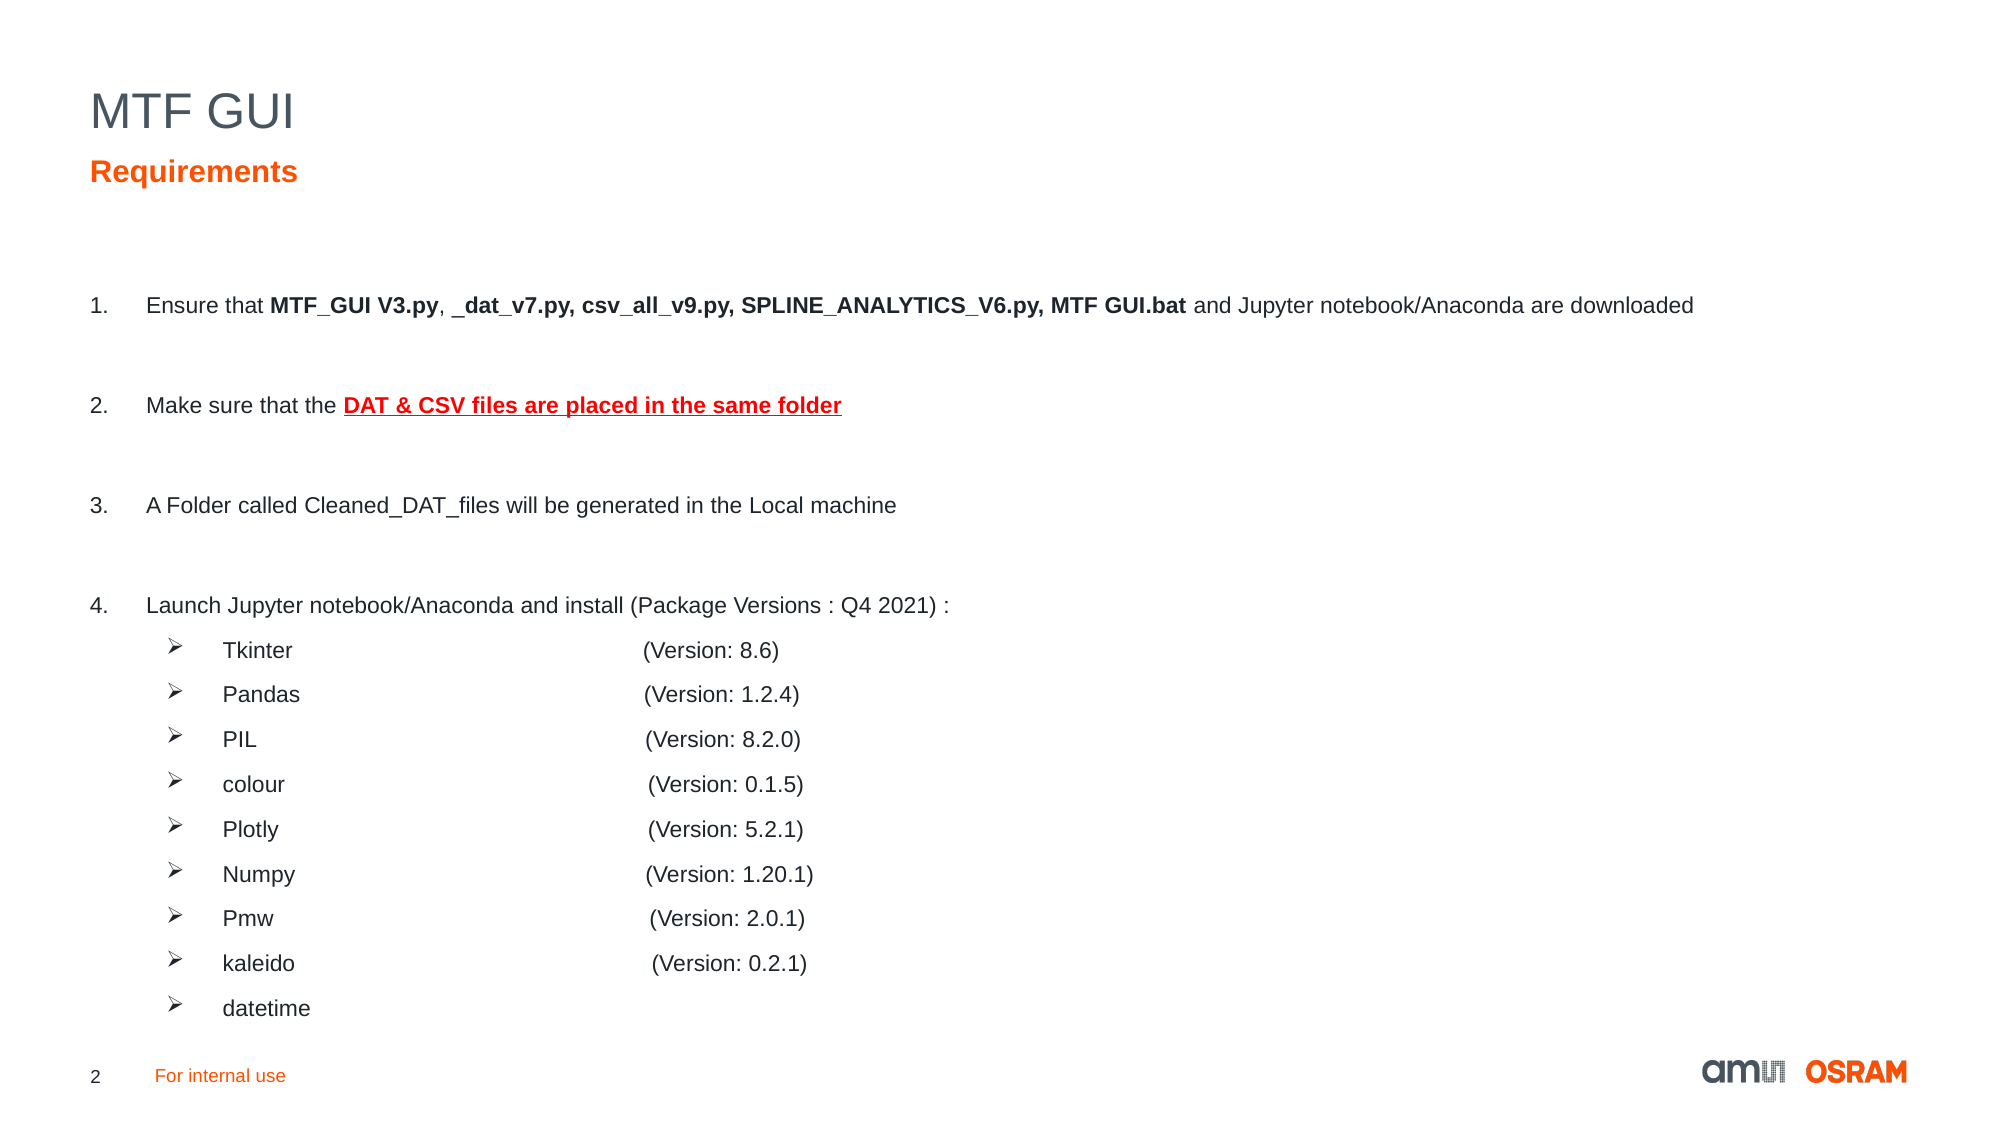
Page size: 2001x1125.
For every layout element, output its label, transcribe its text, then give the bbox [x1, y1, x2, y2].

title MTF GUI [89, 85, 1907, 140]
list Ensure that MTF_GUI V3.py, _dat_v7.py, csv_all_v9.py, SPLINE_ANALYTICS_V6.py, MTF GUI.bat and Jupyter notebook/Anaconda are downloaded Make sure that the DAT & CSV files are placed in the same folder A Folder called Cleaned_DAT_files will be generated in the Local machine Launch Jupyter notebook/Anaconda and install (Package Versions : Q4 2021) : Tkinter (Version: 8.6) Pandas (Version: 1.2.4) PIL (Version: 8.2.0) colour (Version: 0.1.5) Plotly (Version: 5.2.1) Numpy (Version: 1.20.1) Pmw (Version: 2.0.1) kaleido (Version: 0.2.1) datetime [89, 228, 1948, 1007]
footer For internal use [154, 1063, 436, 1086]
list Requirements [89, 147, 1907, 228]
